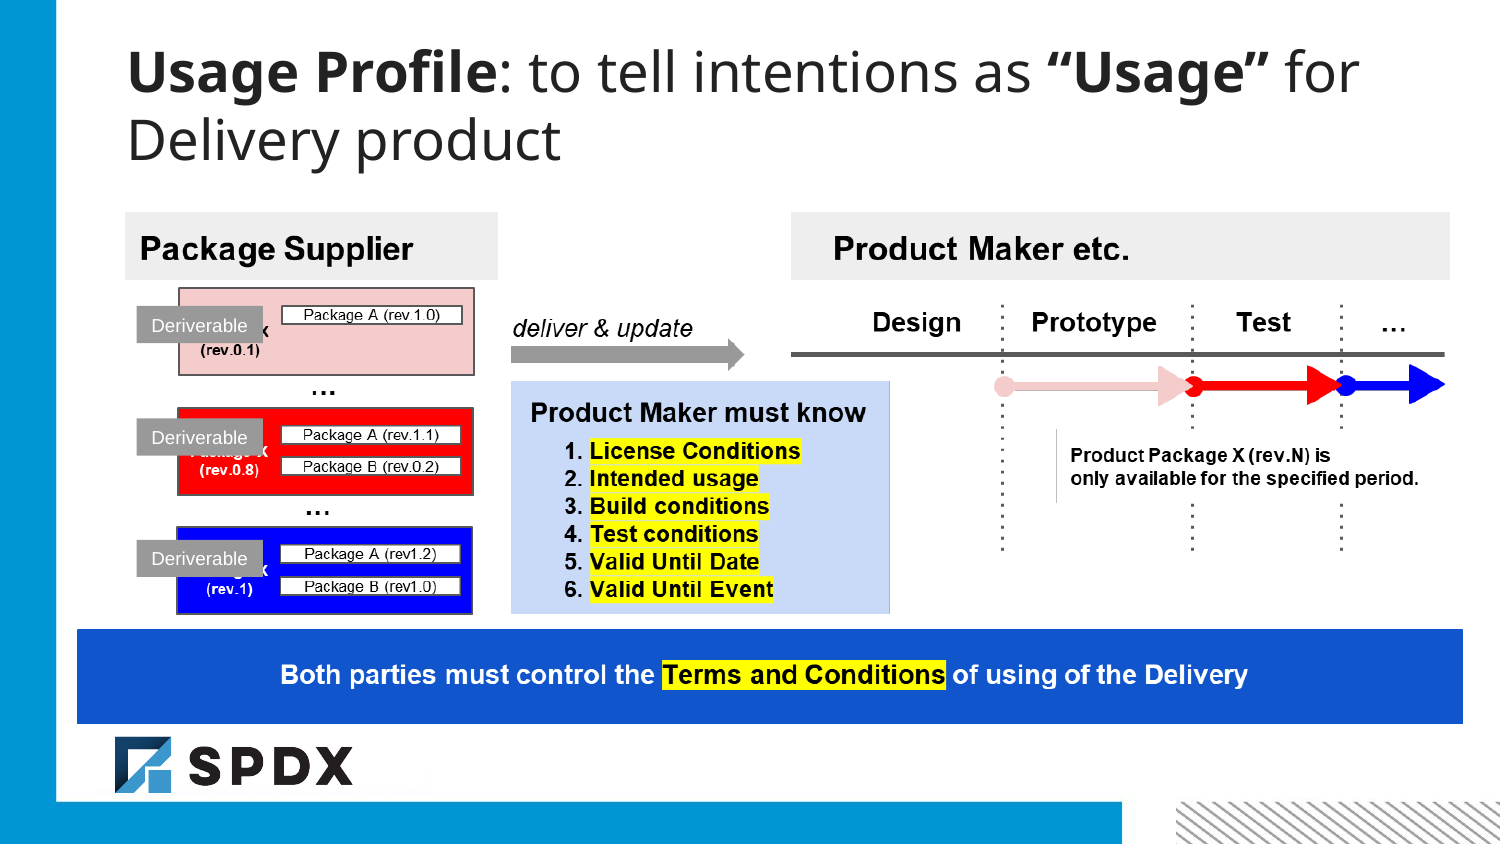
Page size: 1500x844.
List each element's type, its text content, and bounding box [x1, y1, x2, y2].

picture [56, 0, 1500, 844]
title Usage Profile: to tell intentions as “Usage” for Delivery product [115, 33, 1425, 175]
